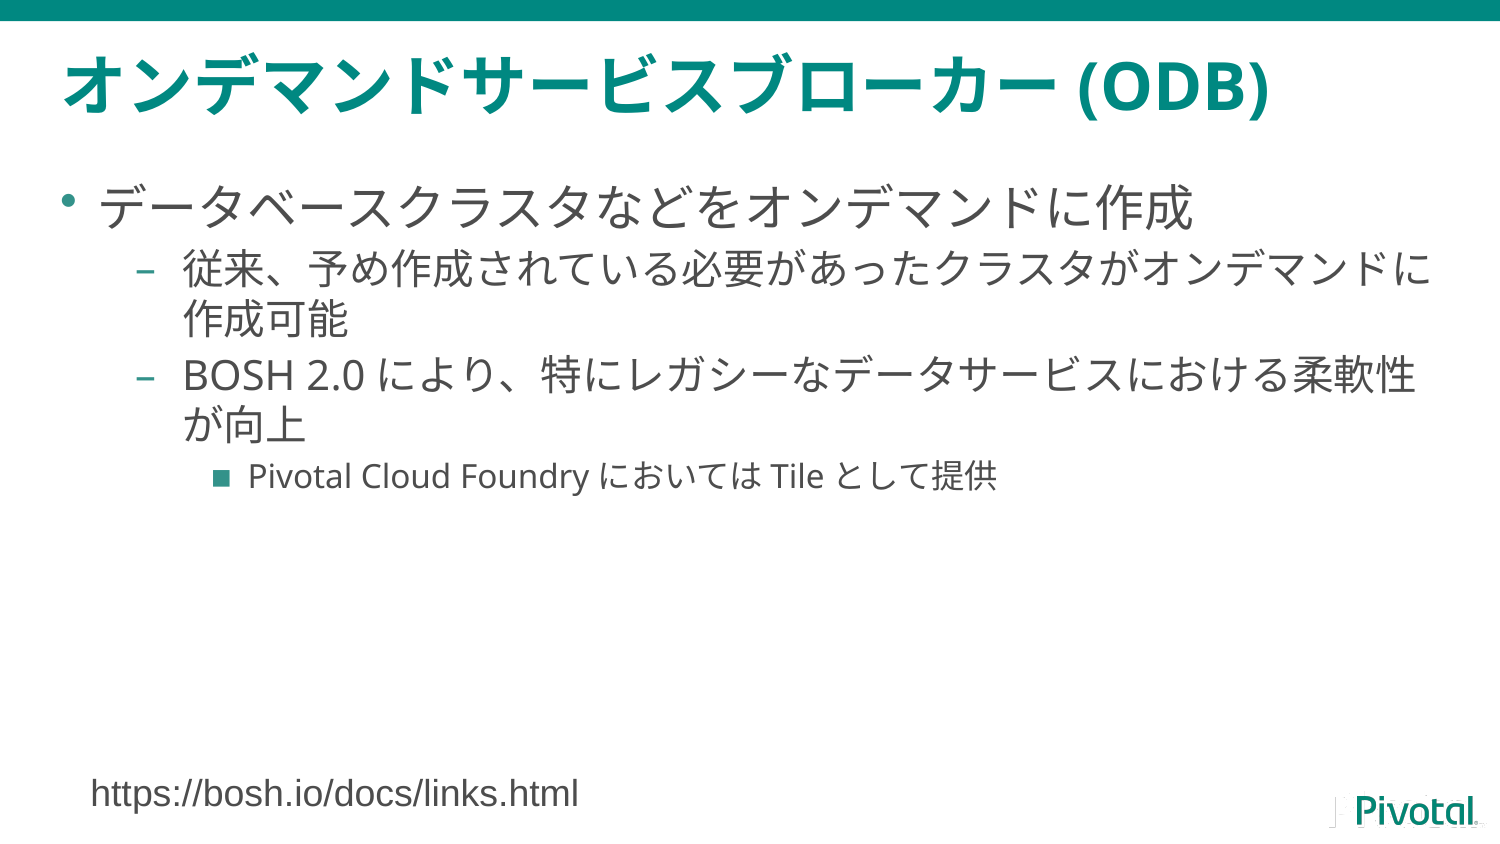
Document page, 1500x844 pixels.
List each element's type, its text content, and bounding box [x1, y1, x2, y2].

picture [1329, 791, 1487, 828]
text_box https://bosh.io/docs/links.html [75, 761, 595, 822]
title オンデマンドサービスブローカー(ODB) [60, 53, 1440, 129]
list データベースクラスタなどをオンデマンドに作成 従来、予め作成されている必要があったクラスタがオンデマンドに作成可能 BOSH 2.0により、特にレガシーなデータサービスにおける柔軟性が向上 Pivotal Cloud FoundryにおいてはTileとして提供 [60, 176, 1440, 732]
